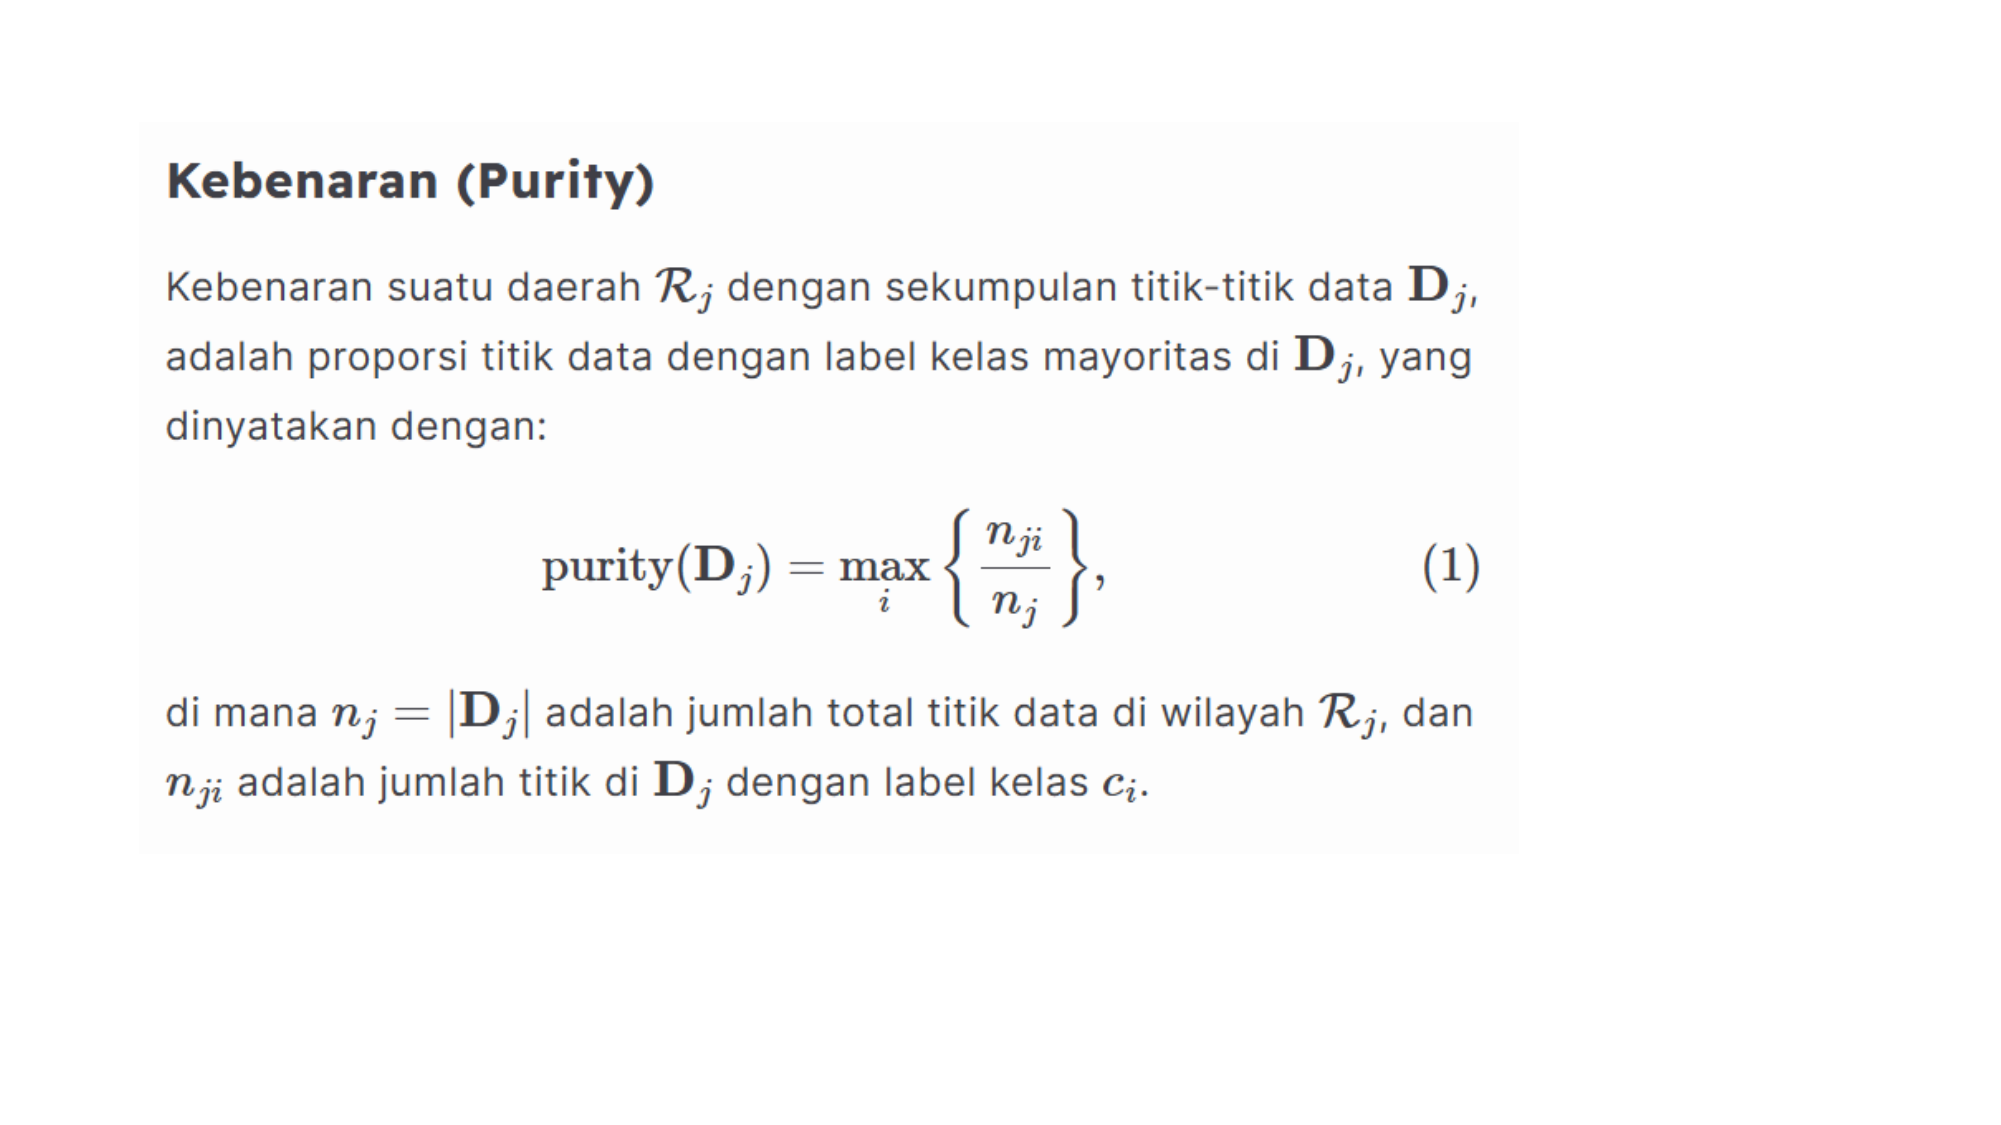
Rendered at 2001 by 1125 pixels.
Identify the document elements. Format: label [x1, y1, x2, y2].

picture [139, 122, 1519, 854]
